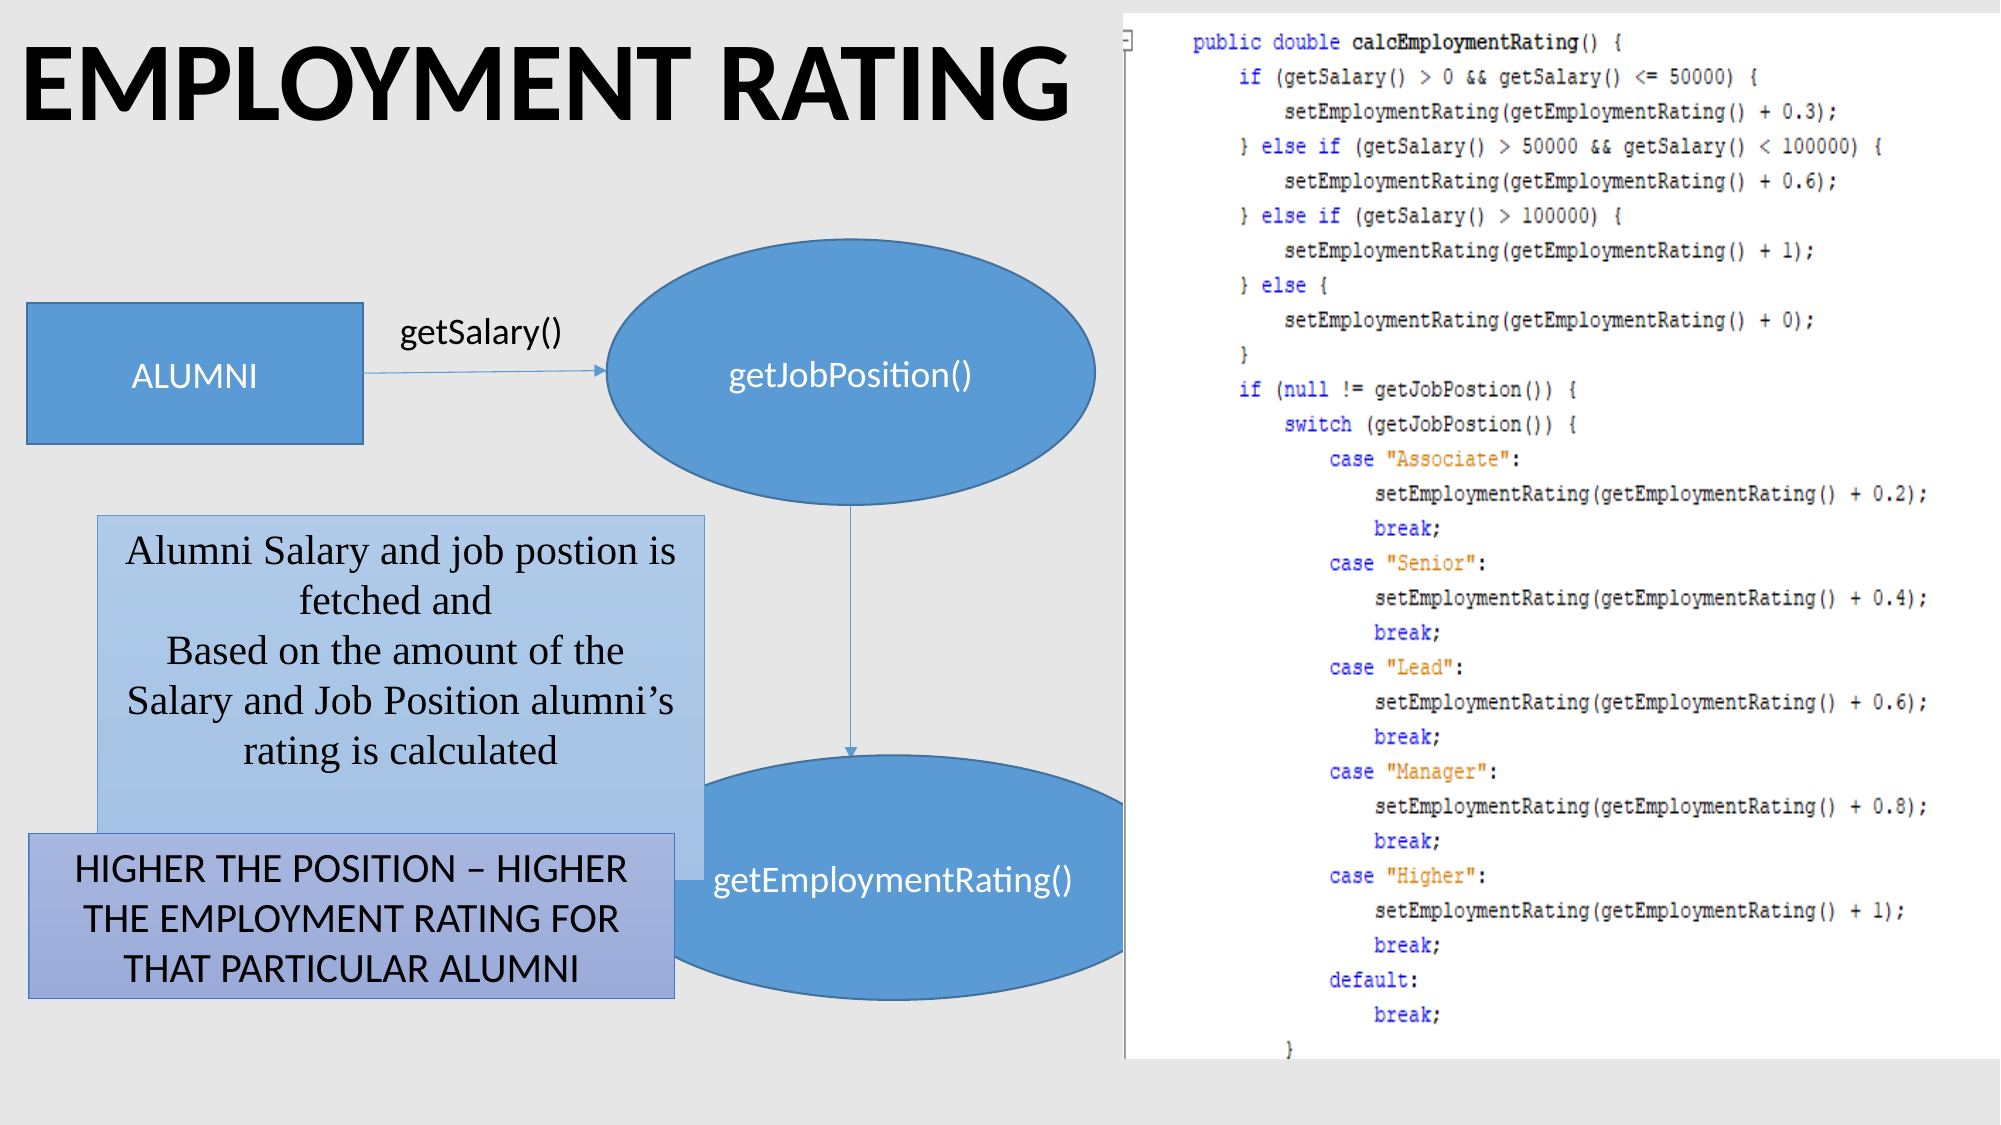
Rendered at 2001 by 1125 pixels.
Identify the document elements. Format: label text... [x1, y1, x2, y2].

picture [1123, 13, 2000, 1059]
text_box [362, 370, 607, 374]
text_box Alumni Salary and job postion is fetched and Based on the amount of the Salary and Job Position alumni’s rating is calculated [97, 515, 705, 881]
text_box EMPLOYMENT RATING [5, 0, 1088, 150]
text_box getJobPosition() [605, 238, 1097, 506]
text_box ALUMNI [26, 302, 364, 445]
text_box HIGHER THE POSITION – HIGHER THE EMPLOYMENT RATING FOR THAT PARTICULAR ALUMNI [28, 833, 675, 999]
text_box getEmploymentRating() [675, 754, 1123, 1001]
text_box getSalary() [385, 299, 596, 360]
